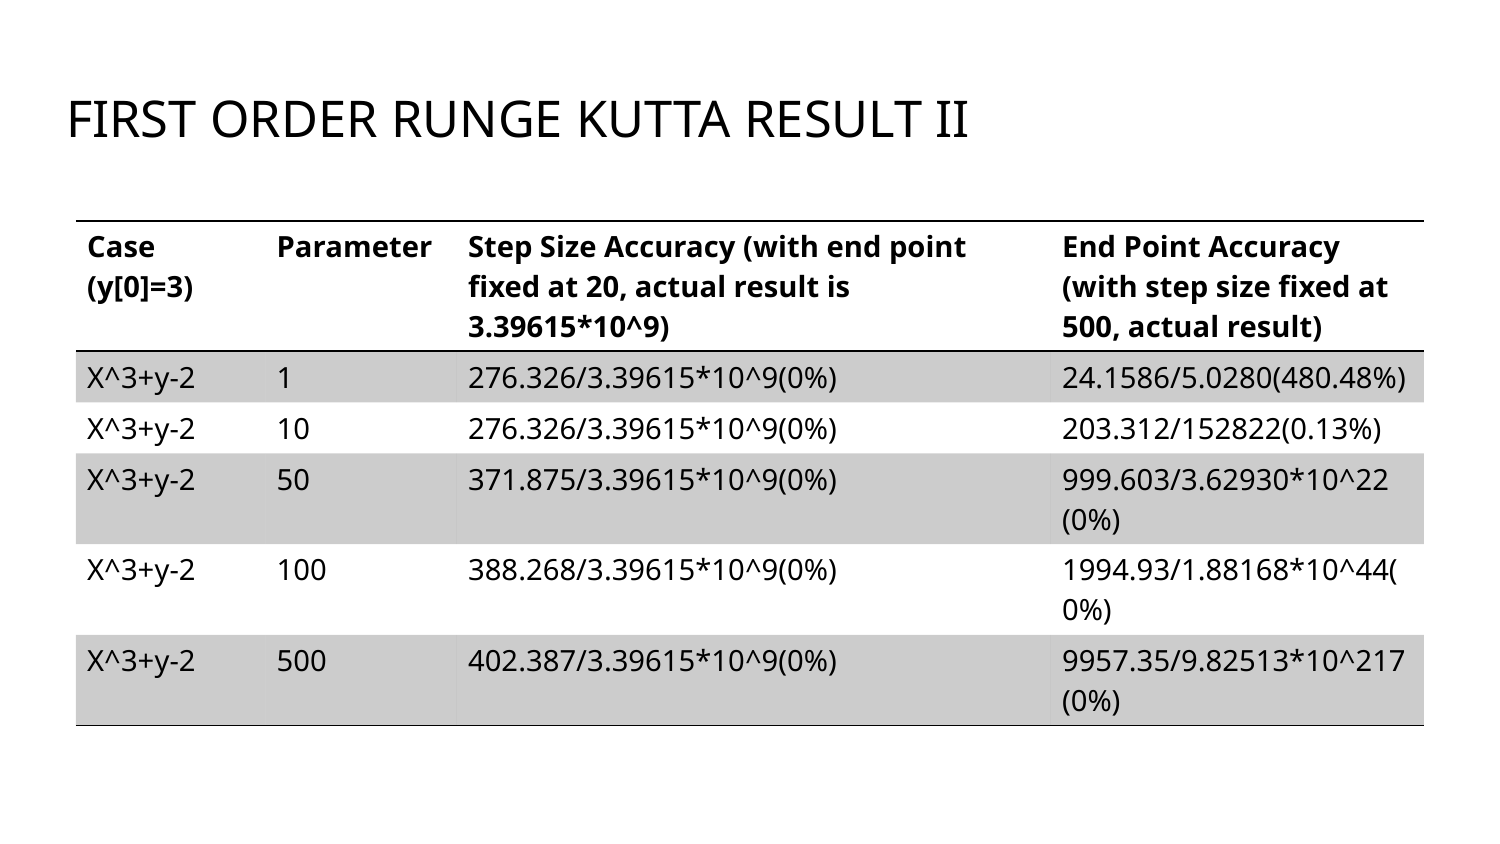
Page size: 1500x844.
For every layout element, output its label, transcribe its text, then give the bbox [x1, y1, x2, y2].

table_cell X^3+y-2 [76, 352, 265, 402]
table_cell 100 [265, 544, 457, 635]
table_header Step Size Accuracy (with end point fixed at 20, actual result is 3.39615*10^9) [457, 222, 1051, 350]
table_cell 9957.35/9.82513*10^217(0%) [1051, 635, 1424, 725]
table_cell 388.268/3.39615*10^9(0%) [457, 544, 1051, 635]
title First Order Runge Kutta Result II [51, 72, 1449, 167]
table_header Parameter [265, 222, 457, 350]
table_header End Point Accuracy (with step size fixed at 500, actual result) [1051, 222, 1424, 350]
table_cell X^3+y-2 [76, 544, 265, 635]
table_cell 500 [265, 635, 457, 725]
table_cell 50 [265, 453, 457, 544]
table_cell 999.603/3.62930*10^22 (0%) [1051, 453, 1424, 544]
table_cell 1 [265, 352, 457, 402]
table_header Case (y[0]=3) [76, 222, 265, 350]
table_cell 10 [265, 402, 457, 453]
table_cell 371.875/3.39615*10^9(0%) [457, 453, 1051, 544]
table_cell X^3+y-2 [76, 453, 265, 544]
table_cell 1994.93/1.88168*10^44(0%) [1051, 544, 1424, 635]
table_cell 203.312/152822(0.13%) [1051, 402, 1424, 453]
table_cell 276.326/3.39615*10^9(0%) [457, 352, 1051, 402]
table_cell 24.1586/5.0280(480.48%) [1051, 352, 1424, 402]
table_cell 402.387/3.39615*10^9(0%) [457, 635, 1051, 725]
table_cell 276.326/3.39615*10^9(0%) [457, 402, 1051, 453]
table_cell X^3+y-2 [76, 635, 265, 725]
table_cell X^3+y-2 [76, 402, 265, 453]
